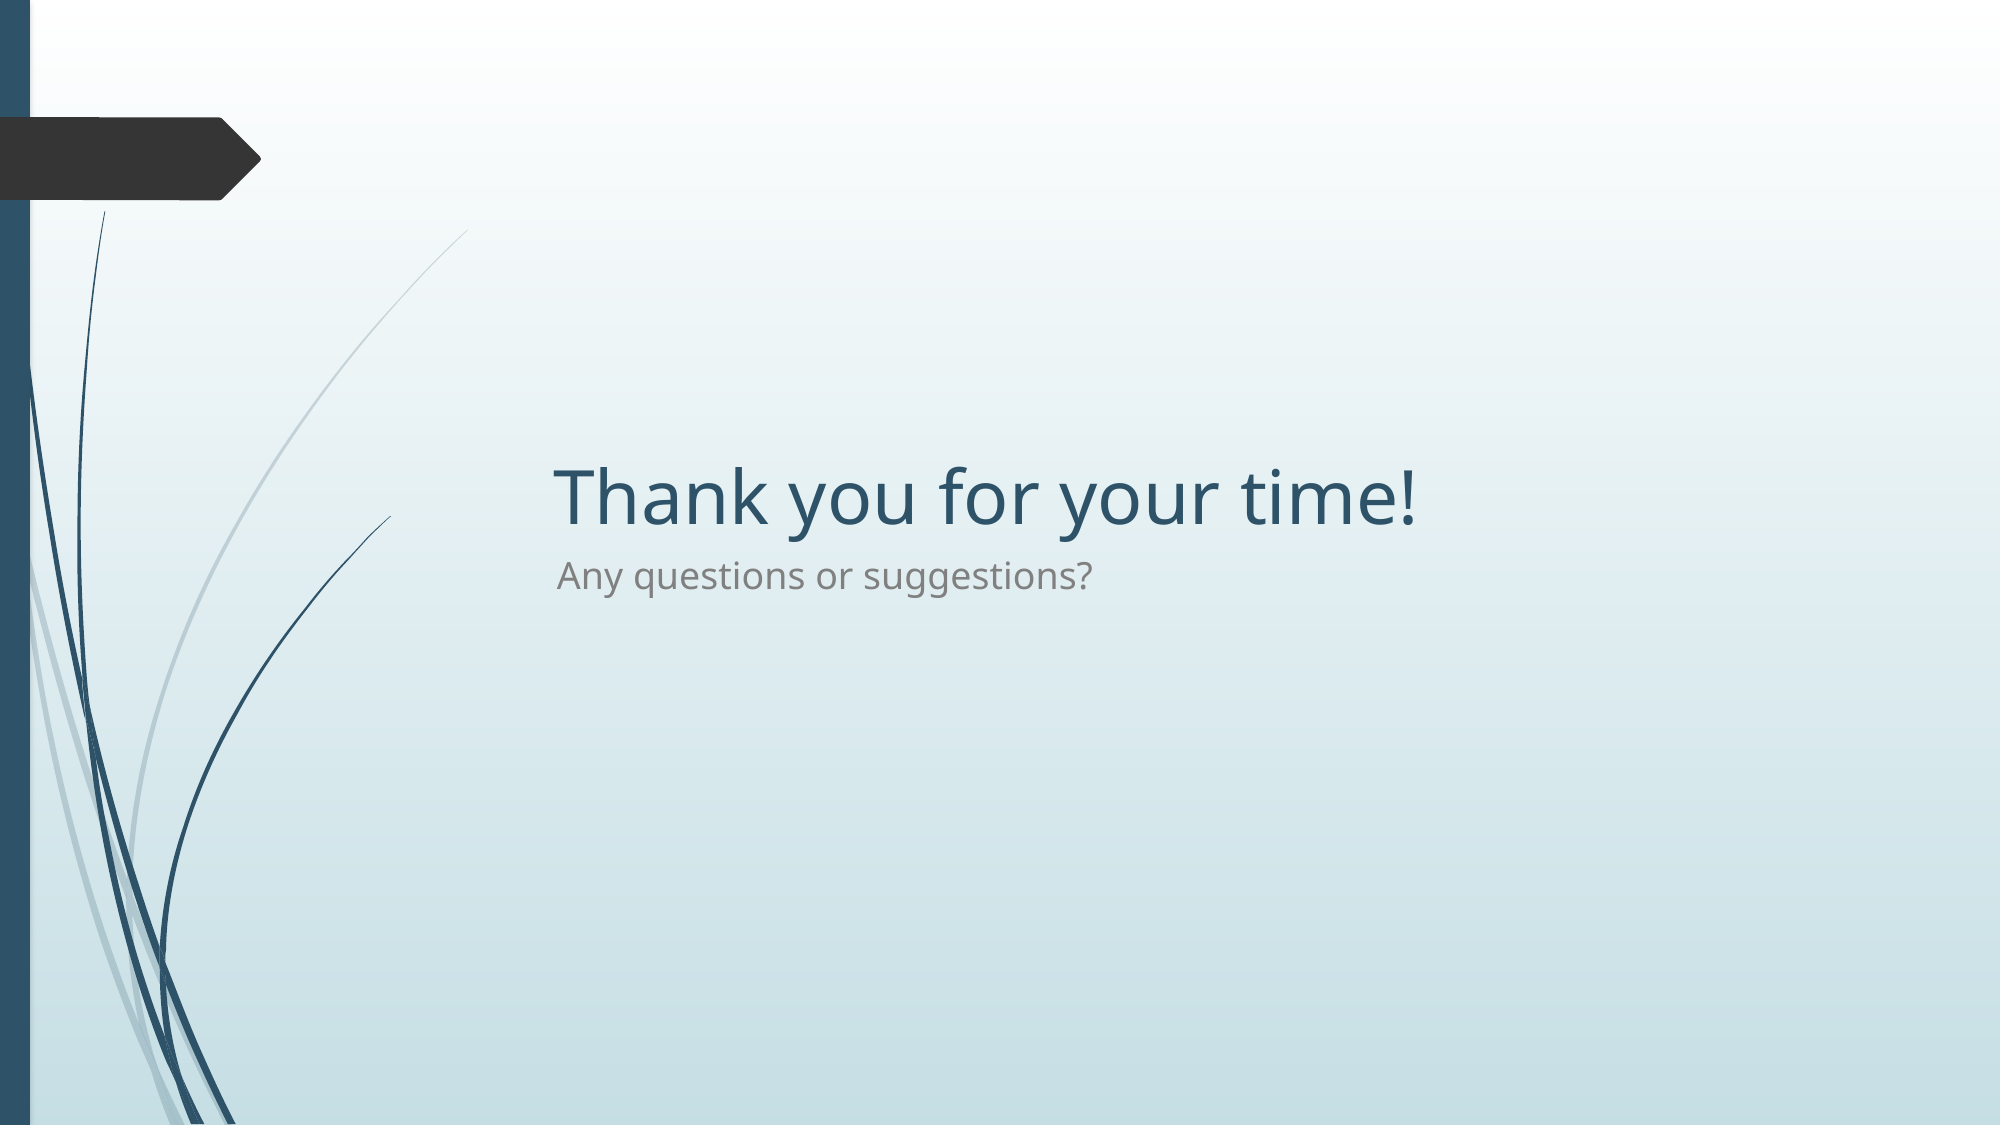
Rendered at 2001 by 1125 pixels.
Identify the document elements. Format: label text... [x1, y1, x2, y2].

title Thank you for your time! [538, 441, 2000, 575]
text_box Any questions or suggestions? [542, 544, 1109, 605]
